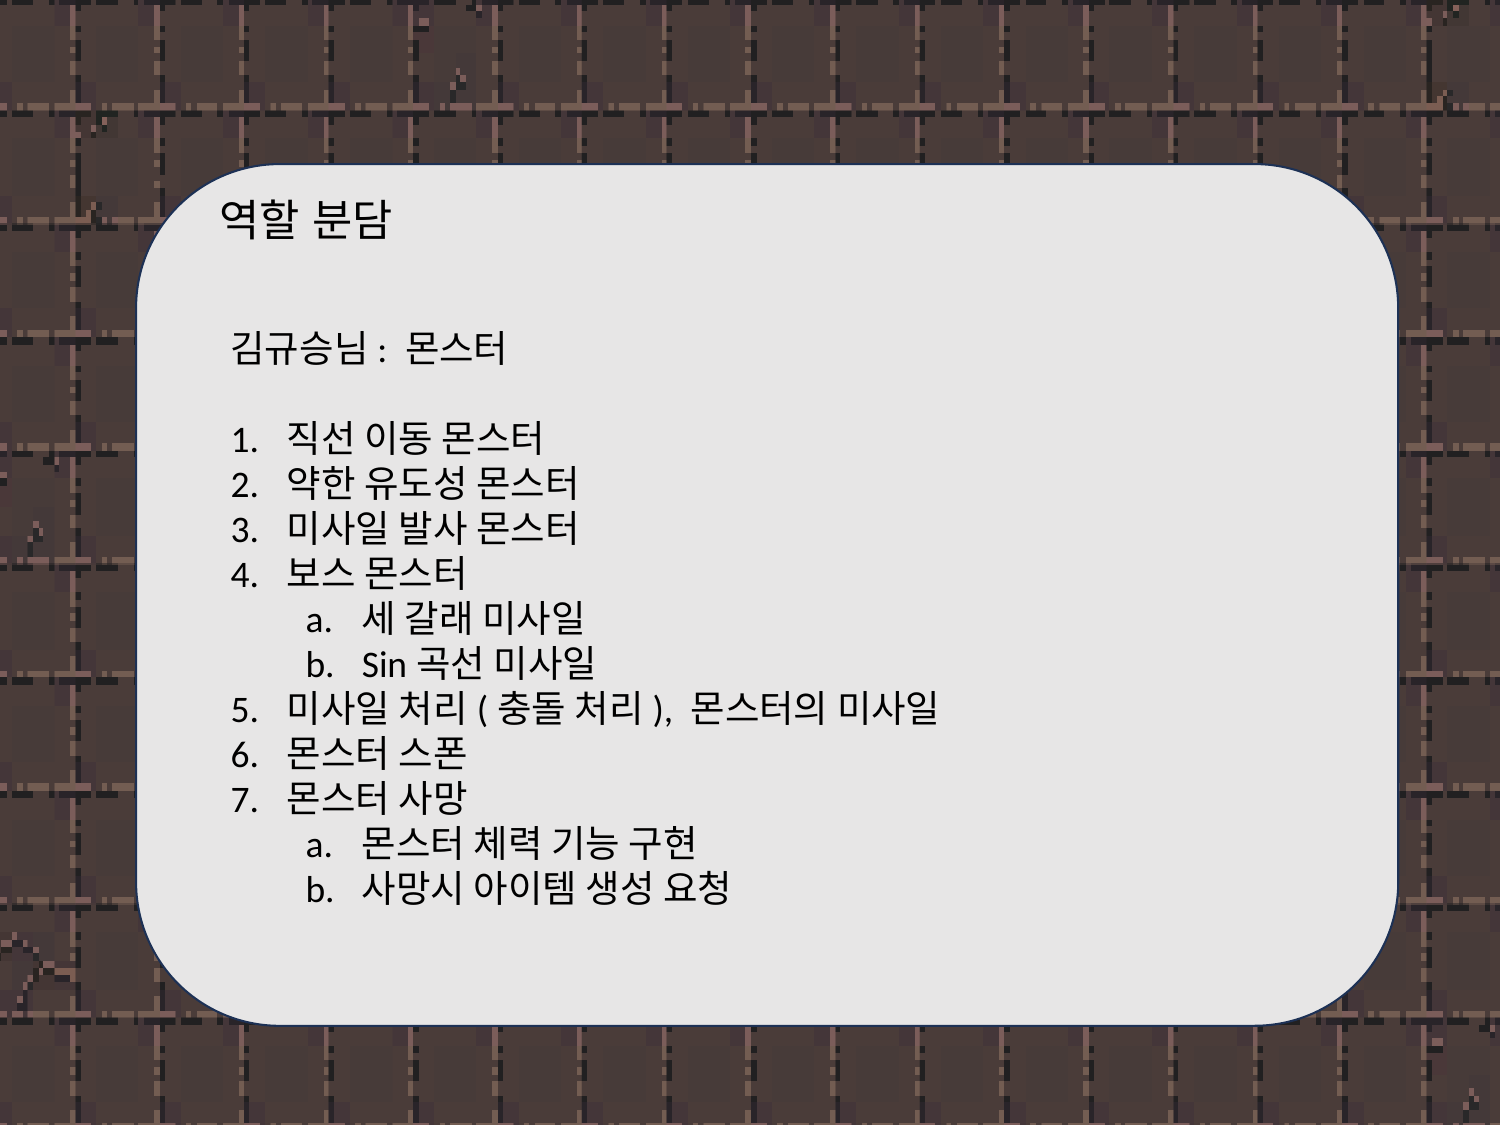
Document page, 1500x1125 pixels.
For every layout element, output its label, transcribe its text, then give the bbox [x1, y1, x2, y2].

text_box 김규승님: 몬스터 직선 이동 몬스터 약한 유도성 몬스터 미사일 발사 몬스터 보스 몬스터 세 갈래 미사일 Sin곡선 미사일 미사일 처리(충돌 처리), 몬스터의 미사일 몬스터 스폰 몬스터 사망 몬스터 체력 기능 구현 사망시 아이템 생성 요청 [215, 317, 1317, 963]
text_box [135, 163, 1400, 1027]
picture [0, 0, 1500, 1125]
text_box 역할 분담 [207, 186, 1230, 251]
